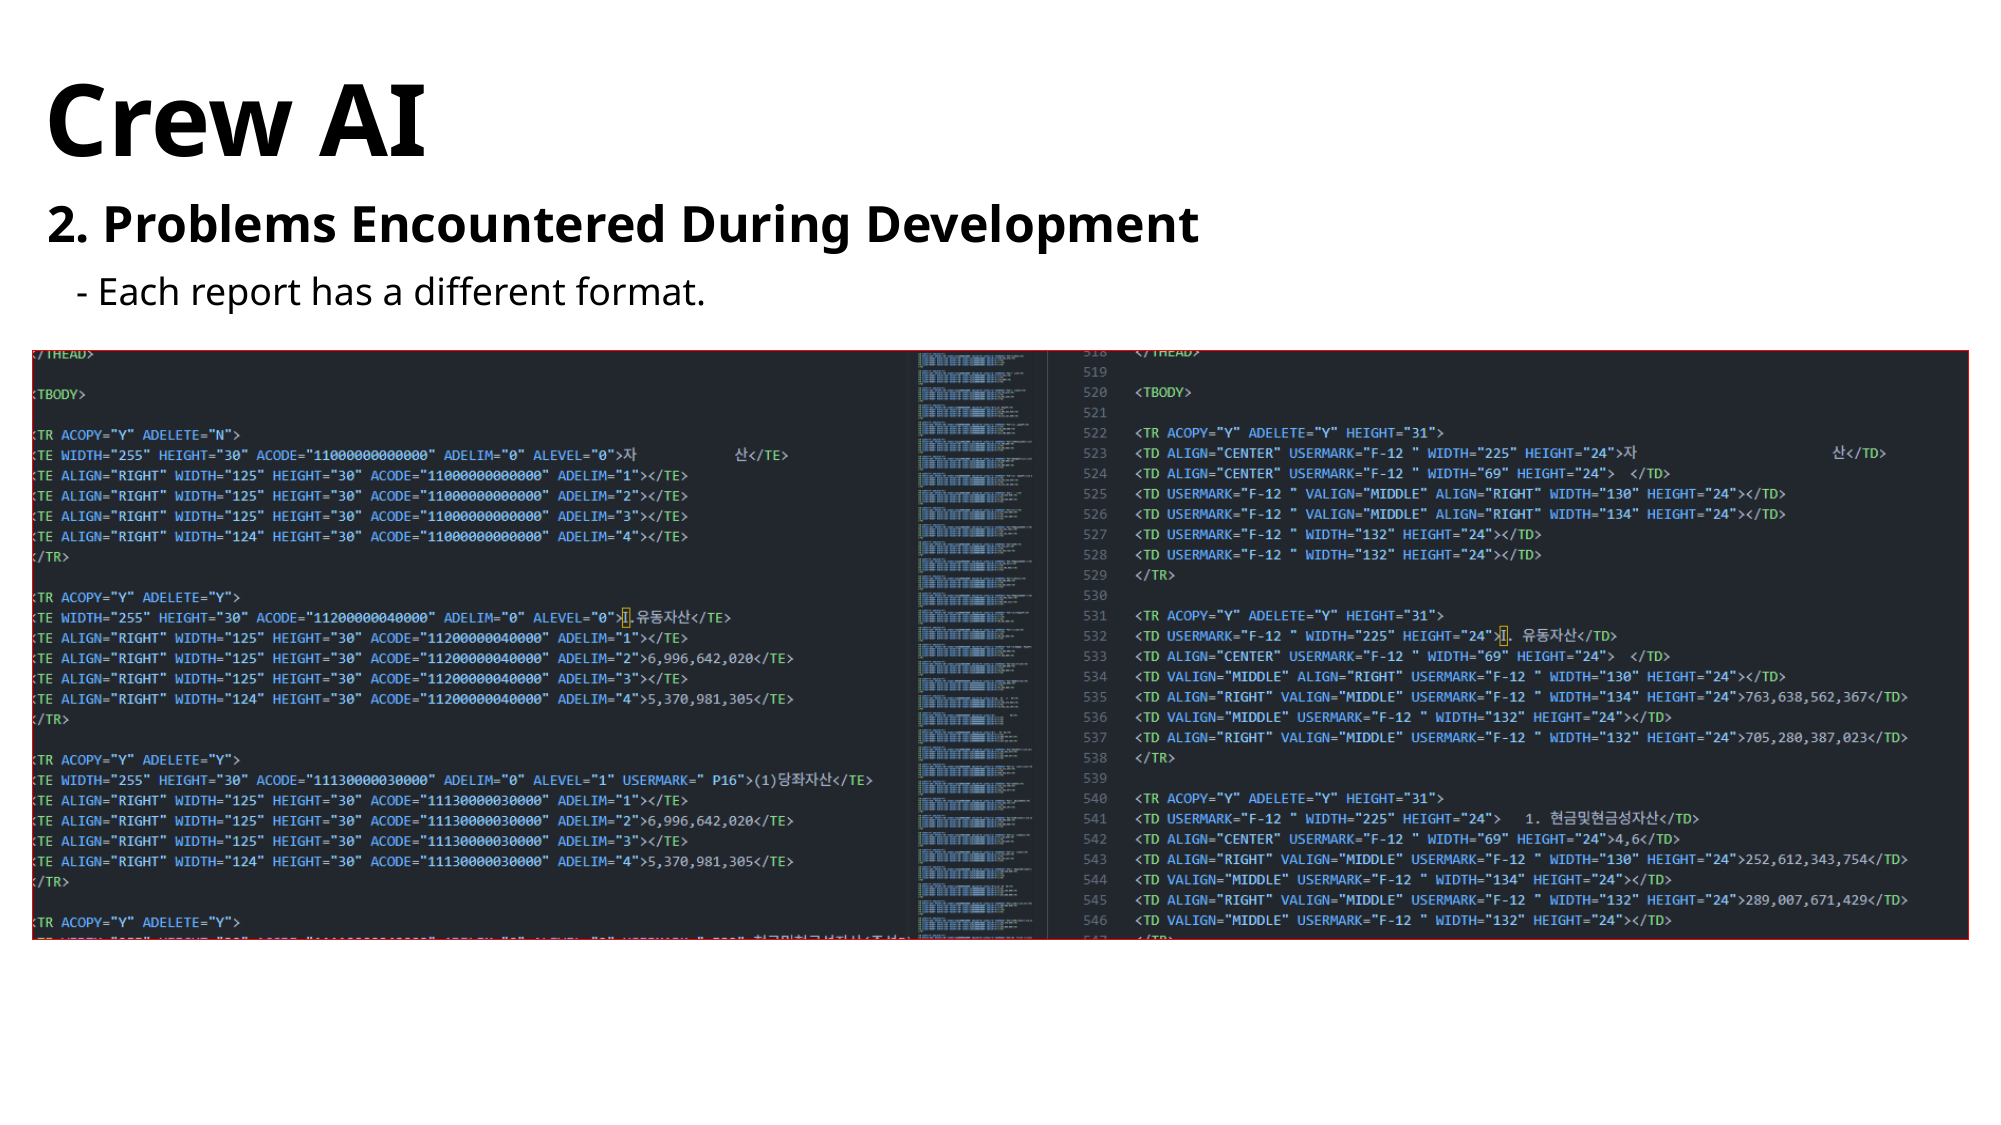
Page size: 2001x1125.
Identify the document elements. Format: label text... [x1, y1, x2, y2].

text_box - Each report has a different format. [61, 260, 804, 321]
picture [32, 350, 1969, 940]
text_box 2. Problems Encountered During Development [32, 185, 1302, 320]
text_box Crew AI [29, 48, 443, 184]
